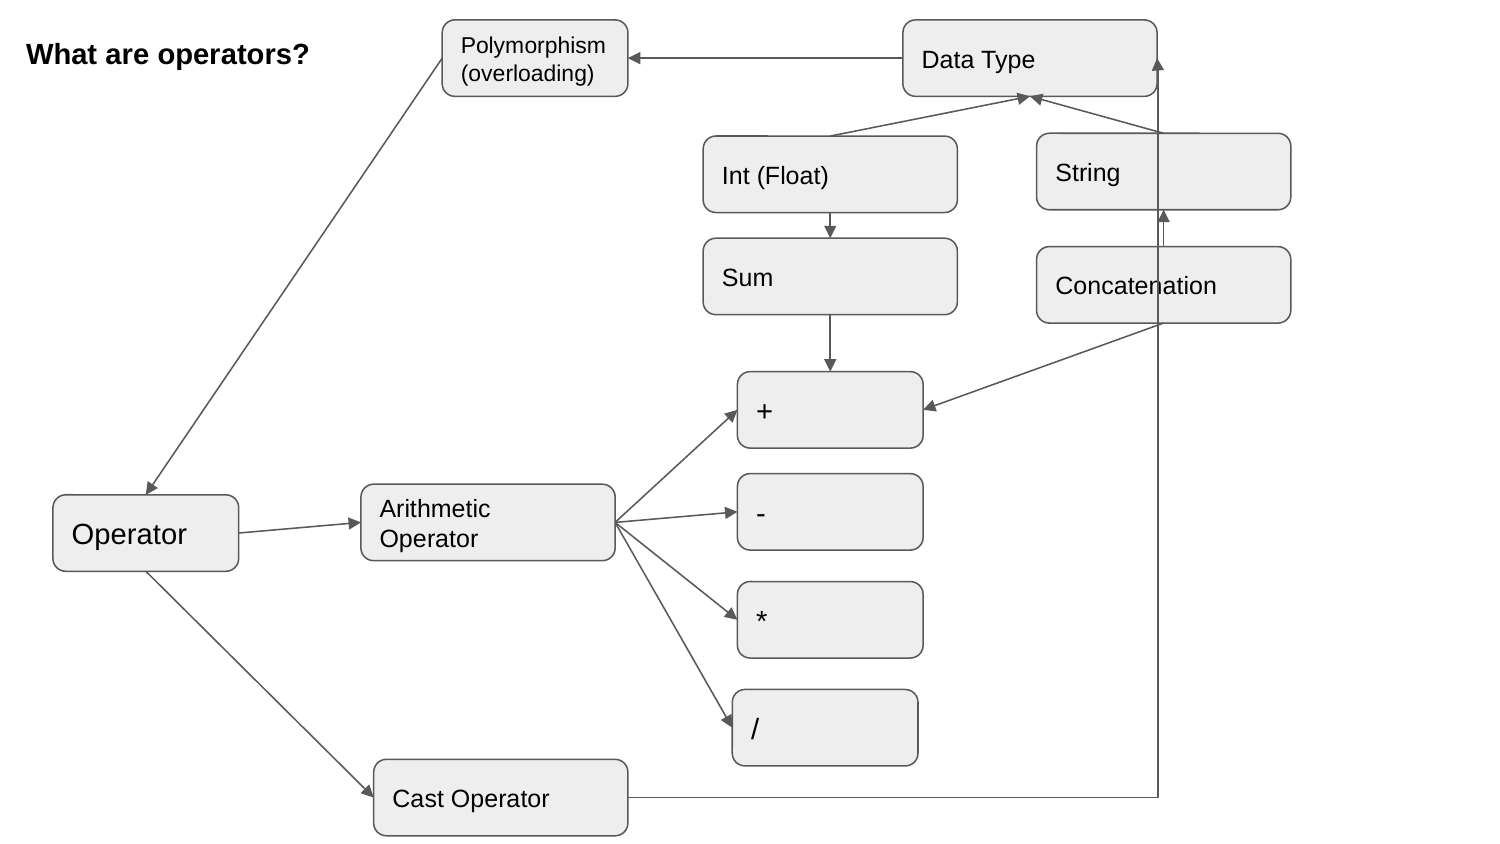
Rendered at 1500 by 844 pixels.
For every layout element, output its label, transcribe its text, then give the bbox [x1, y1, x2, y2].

text_box String [1162, 133, 1291, 210]
text_box Concatenation [1162, 246, 1291, 324]
text_box Operator [52, 494, 239, 572]
text_box Arithmetic Operator [360, 484, 609, 561]
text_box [238, 522, 362, 534]
text_box Polymorphism (overloading) [442, 19, 628, 97]
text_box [145, 57, 443, 495]
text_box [614, 522, 622, 728]
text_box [614, 409, 622, 511]
text_box Data Type [902, 19, 1158, 57]
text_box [614, 511, 622, 520]
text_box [145, 570, 374, 798]
title What are operators? [11, 20, 327, 79]
text_box Cast Operator [373, 759, 628, 836]
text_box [627, 57, 1158, 798]
